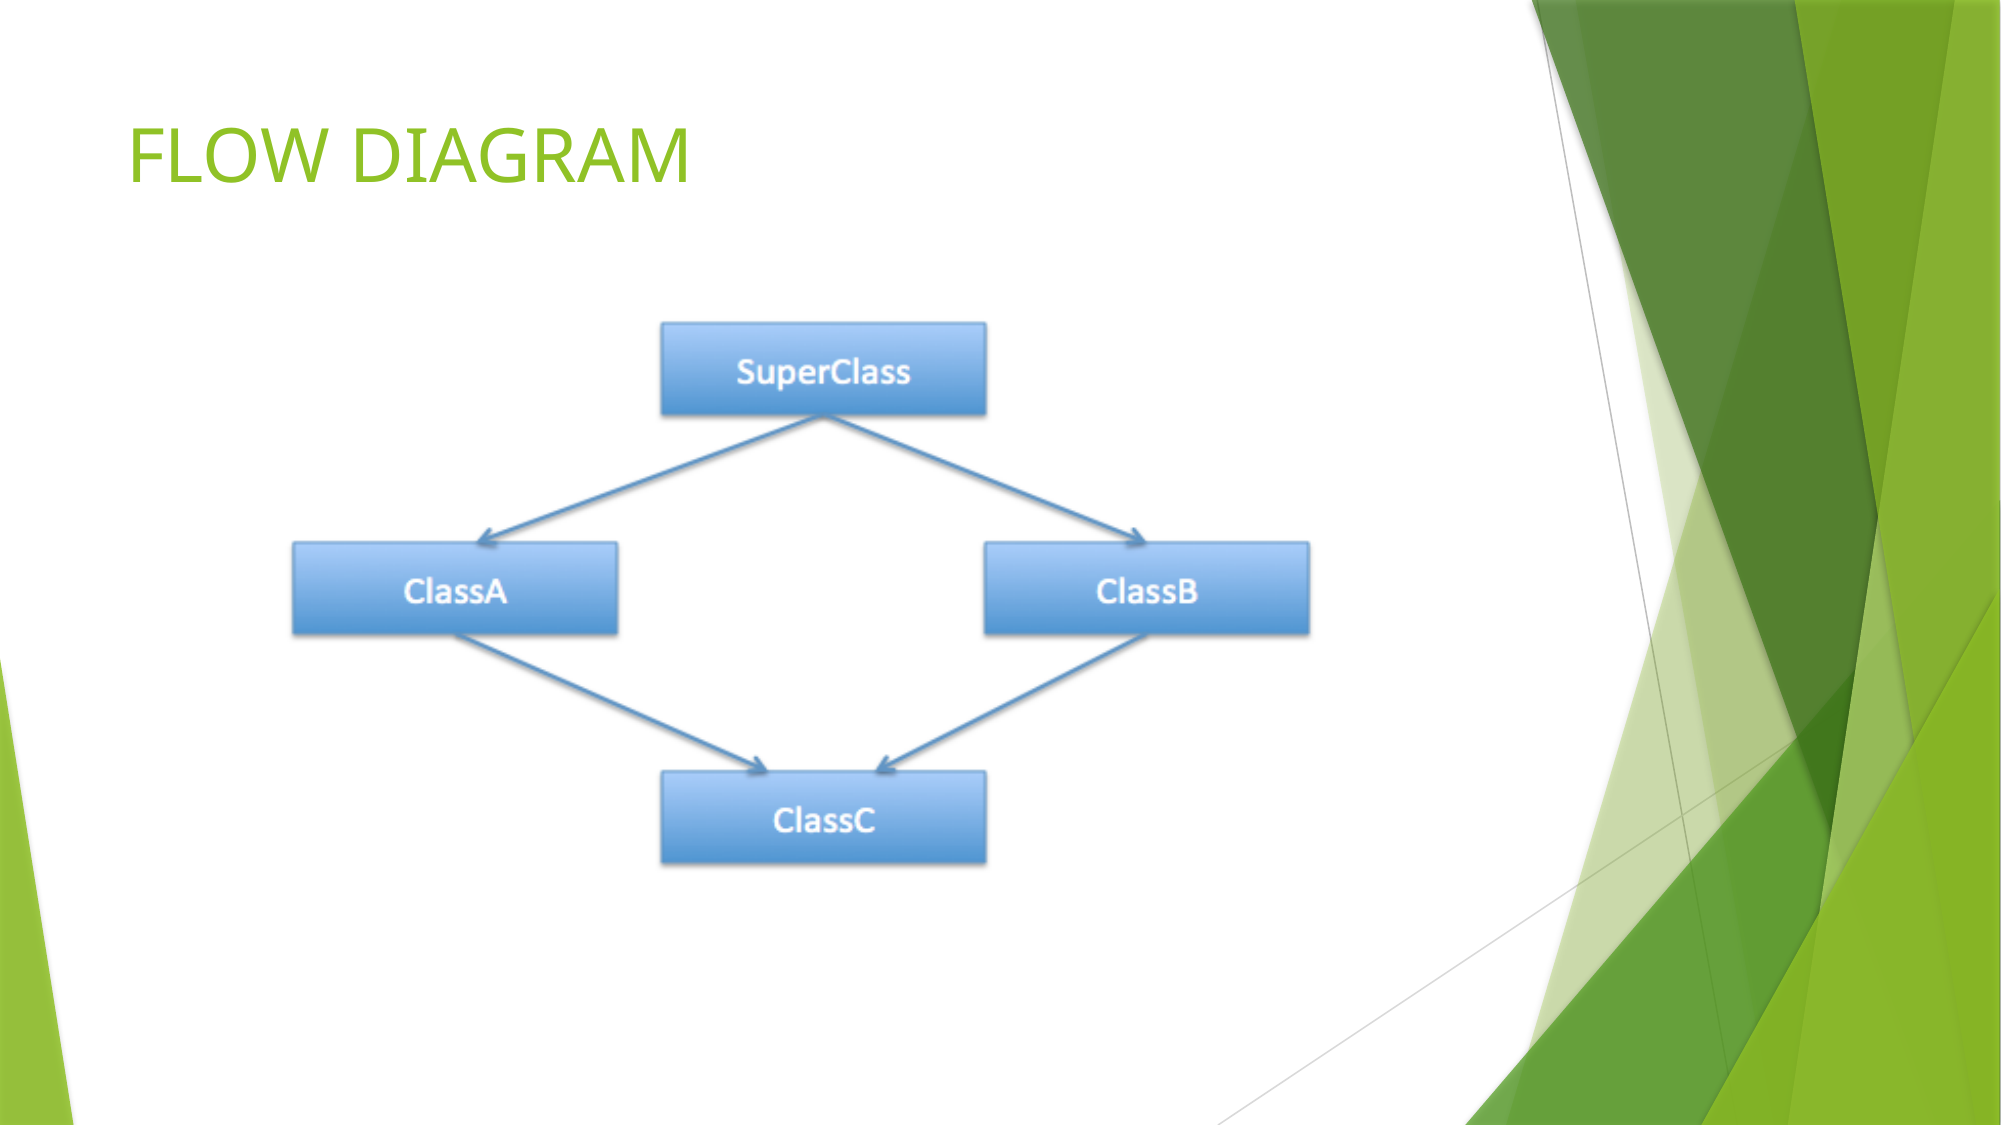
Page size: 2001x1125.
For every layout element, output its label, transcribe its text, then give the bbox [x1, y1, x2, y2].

title FLOW DIAGRAM [111, 99, 1522, 317]
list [233, 282, 1400, 916]
